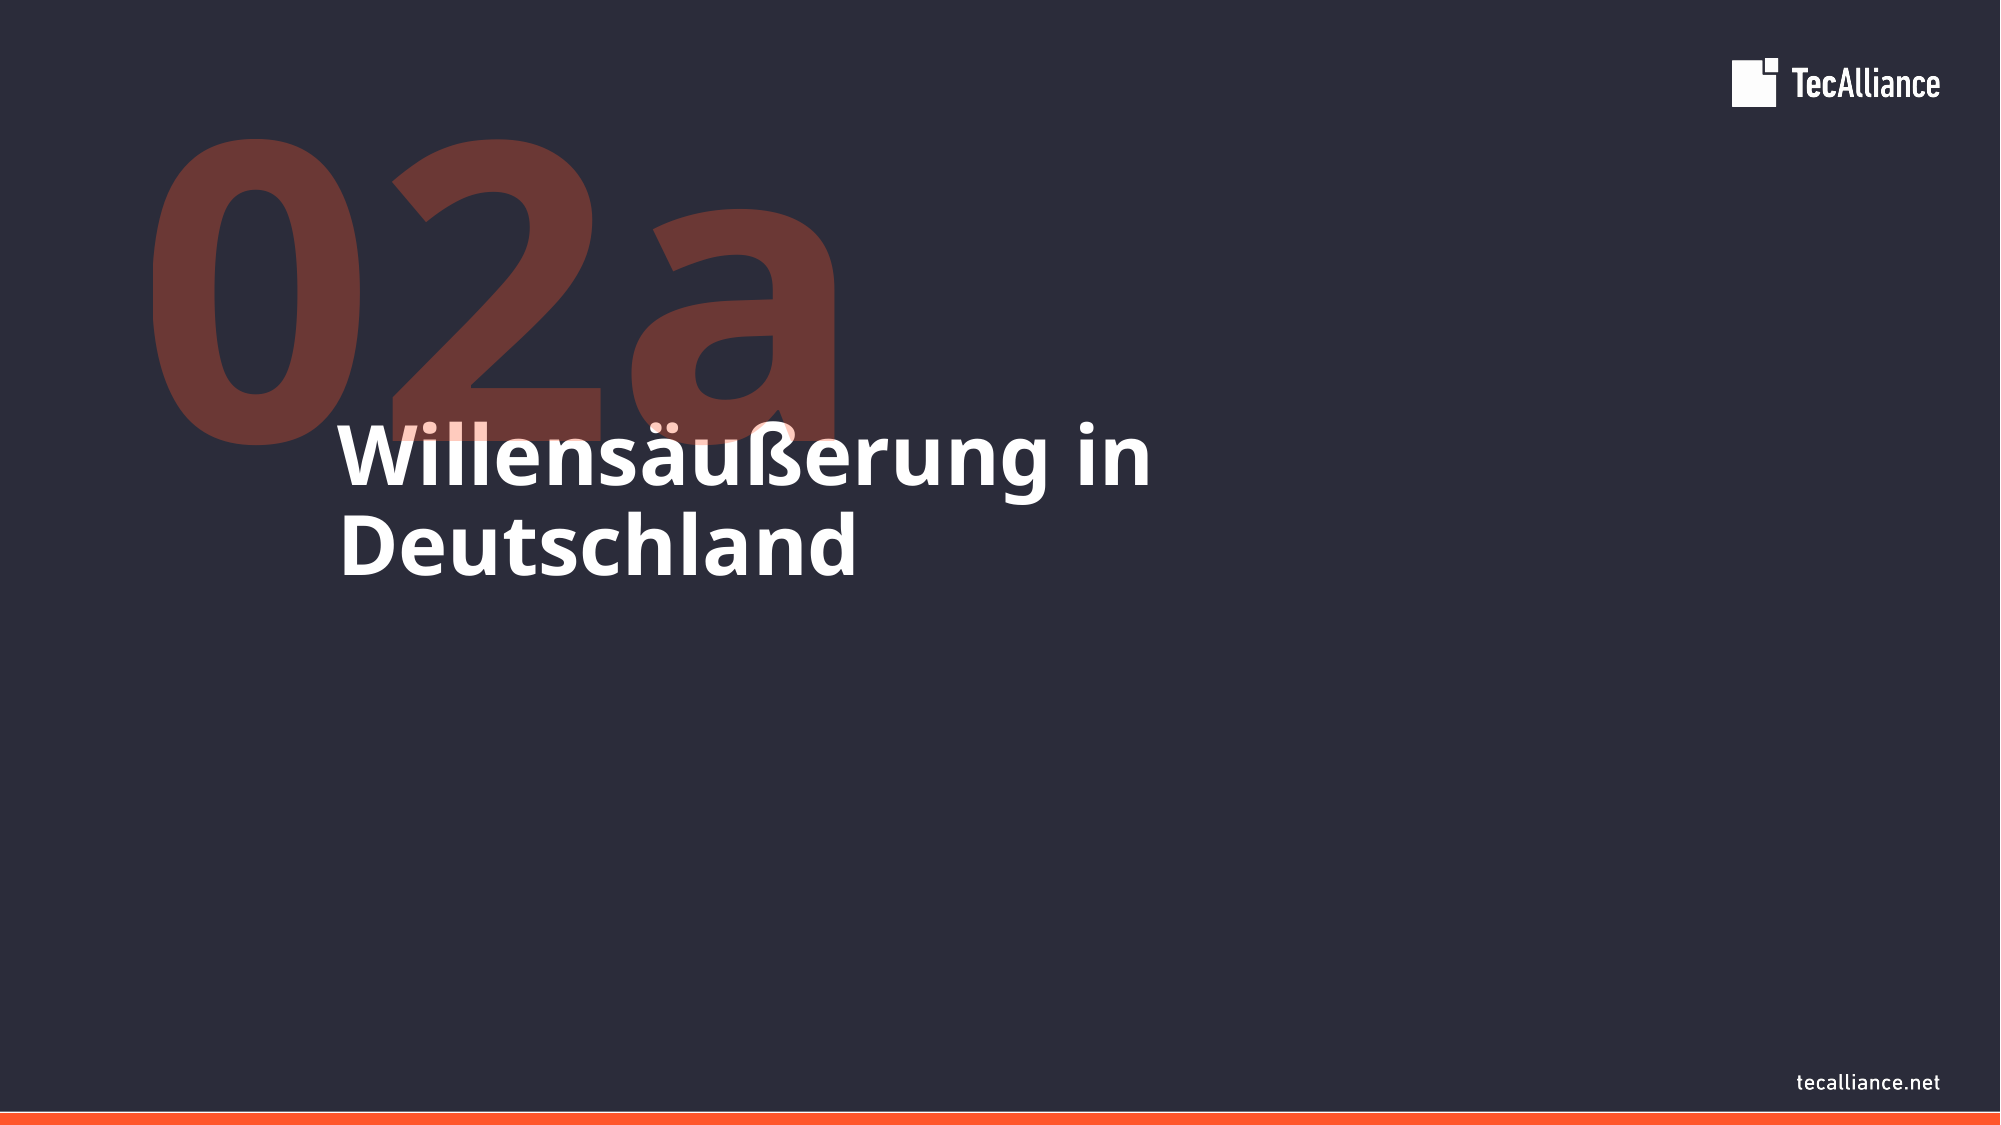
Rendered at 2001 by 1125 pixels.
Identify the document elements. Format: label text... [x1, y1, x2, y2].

picture [1797, 1074, 1940, 1090]
title Willensäußerung in Deutschland [322, 405, 1337, 726]
list 02a [123, 74, 906, 560]
picture [1732, 58, 1940, 107]
